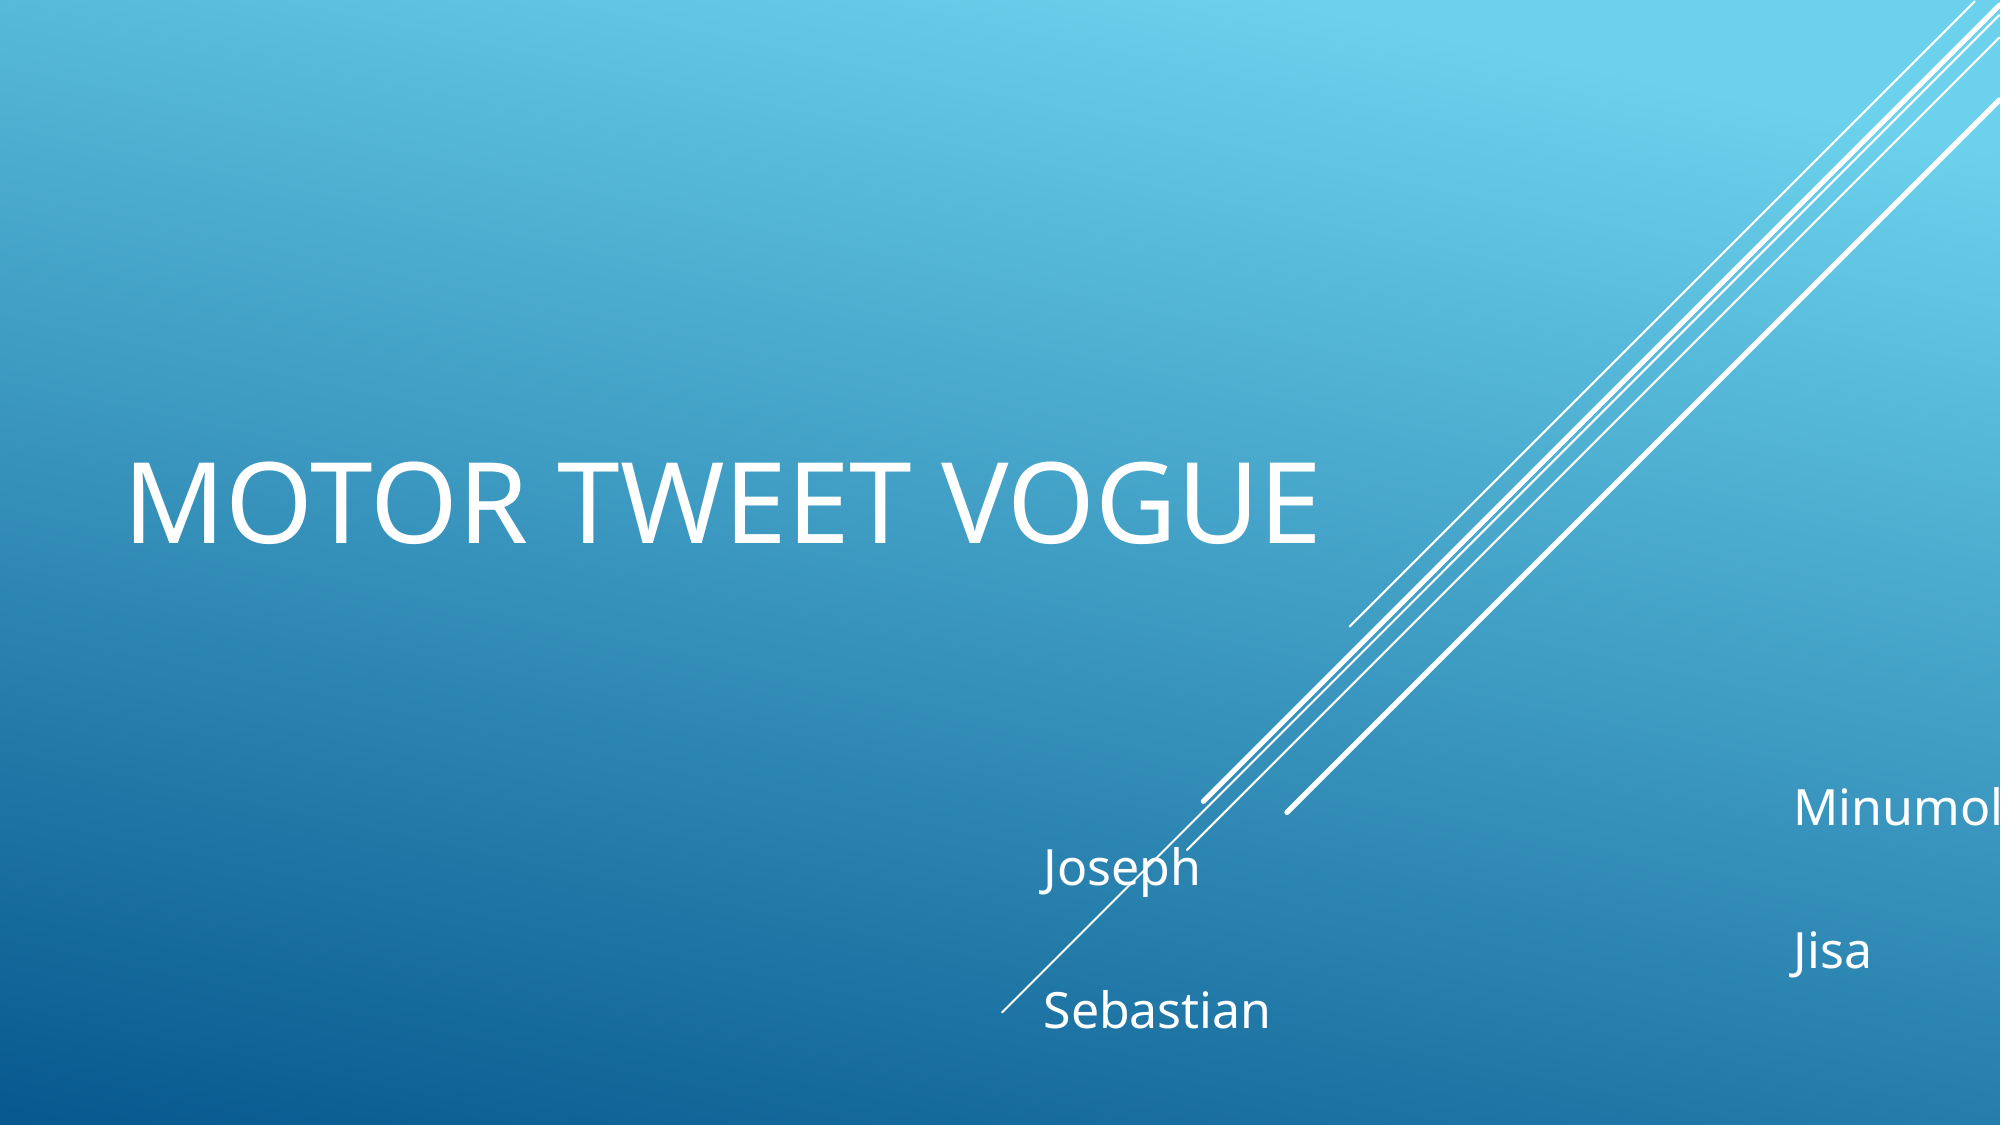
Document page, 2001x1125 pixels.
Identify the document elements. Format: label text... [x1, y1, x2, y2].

subtitle Minumol Joseph Jisa Sebastian [1028, 693, 2000, 1013]
title Motor TWEET VOGUE [108, 85, 1422, 574]
